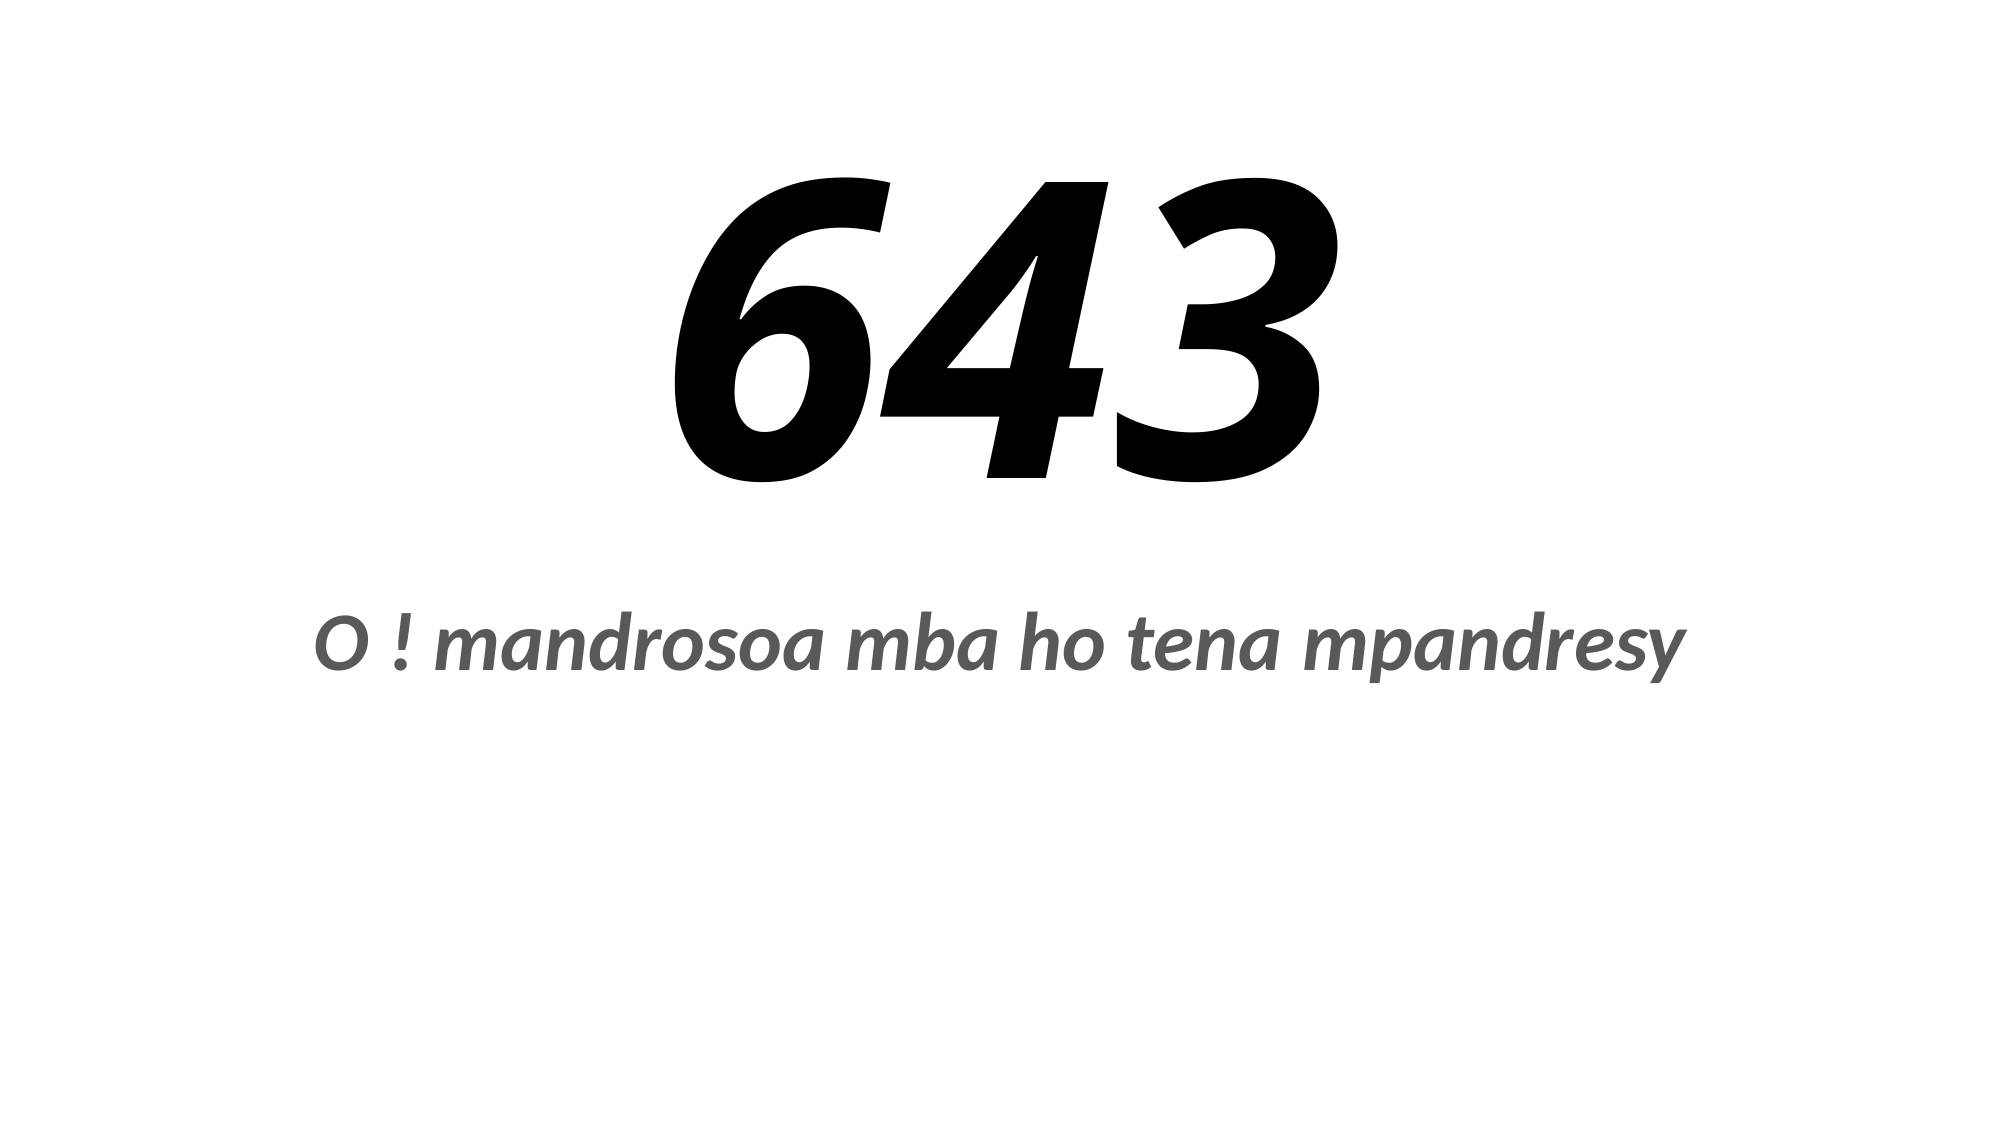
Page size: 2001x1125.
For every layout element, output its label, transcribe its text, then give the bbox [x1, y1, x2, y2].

title 643 [249, 184, 1750, 576]
subtitle O ! mandrosoa mba ho tena mpandresy [249, 590, 1750, 863]
